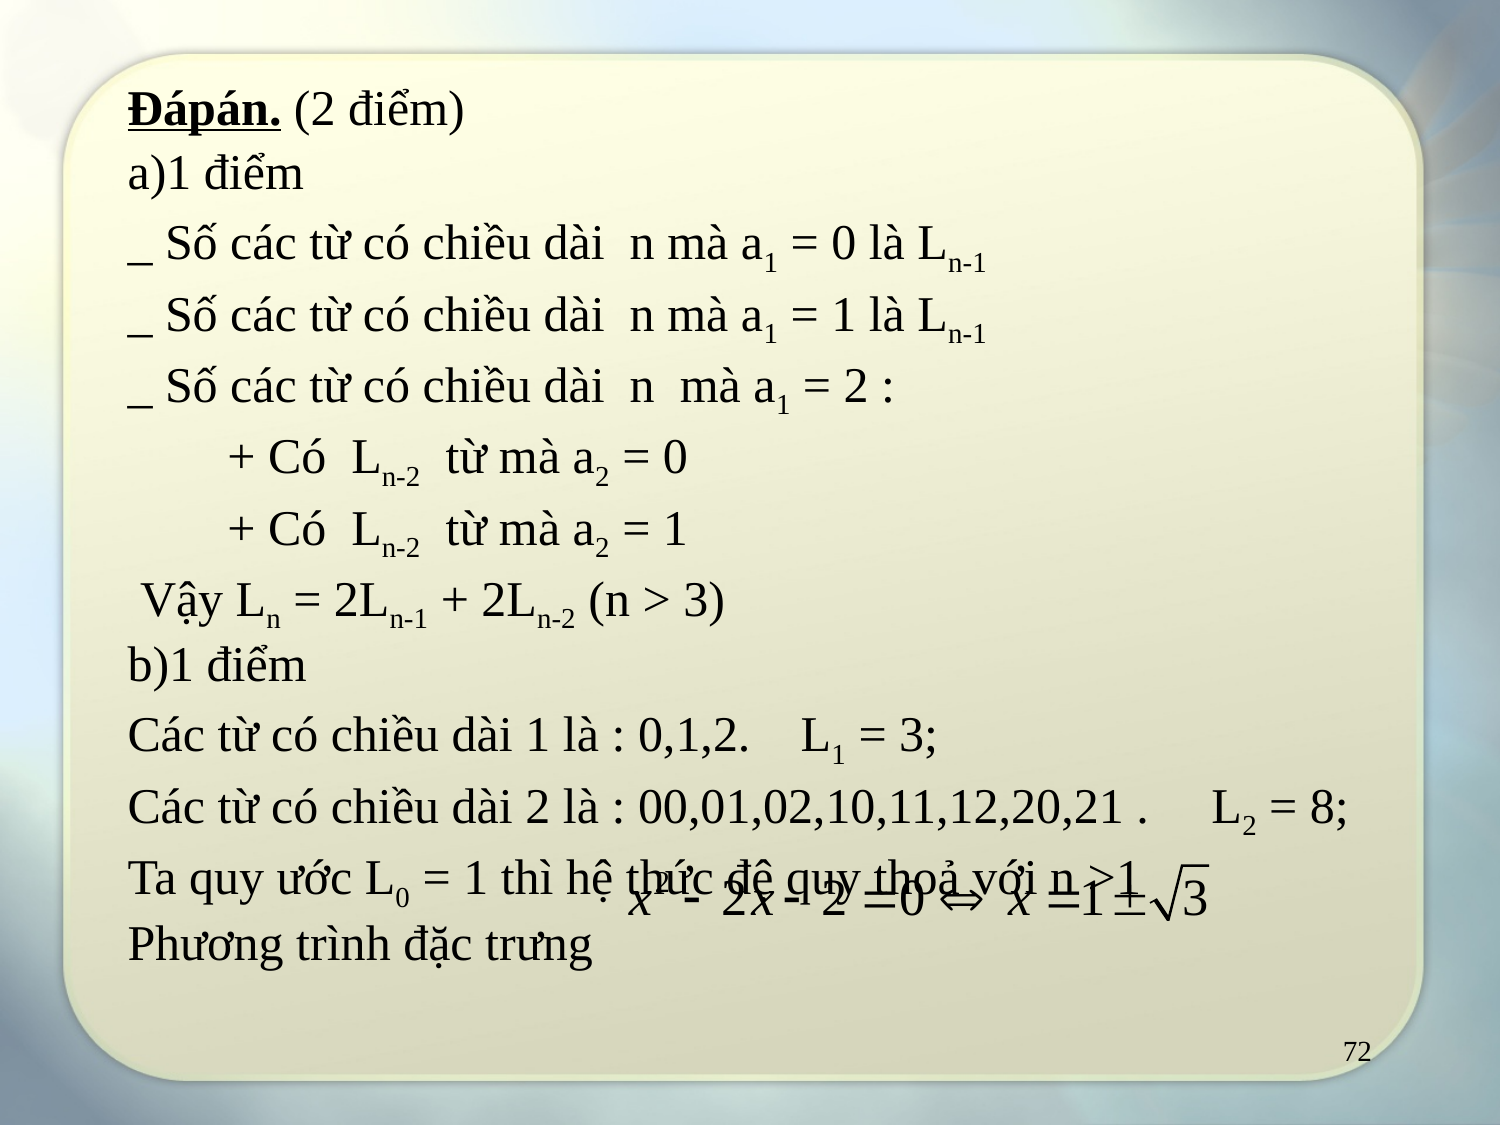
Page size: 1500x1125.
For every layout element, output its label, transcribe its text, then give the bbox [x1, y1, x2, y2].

slide_number 72 [1074, 1024, 1388, 1101]
list Đápán. (2 điểm) a)1 điểm _ Số các từ có chiều dài n mà a1 = 0 là Ln-1 _ Số các từ có chiều dài n mà a1 = 1 là Ln-1 _ Số các từ có chiều dài n mà a1 = 2 : + Có Ln-2 từ mà a2 = 0 + Có Ln-2 từ mà a2 = 1 Vậy Ln = 2Ln-1 + 2Ln-2 (n > 3) b)1 điểm Các từ có chiều dài 1 là : 0,1,2. L1 = 3; Các từ có chiều dài 2 là : 00,01,02,10,11,12,20,21 . L2 = 8; Ta quy ước L0 = 1 thì hệ thức đệ quy thoả với n >1 Phương trình đặc trưng [112, 74, 1388, 1001]
picture [0, 1, 1500, 1125]
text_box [618, 854, 1219, 934]
